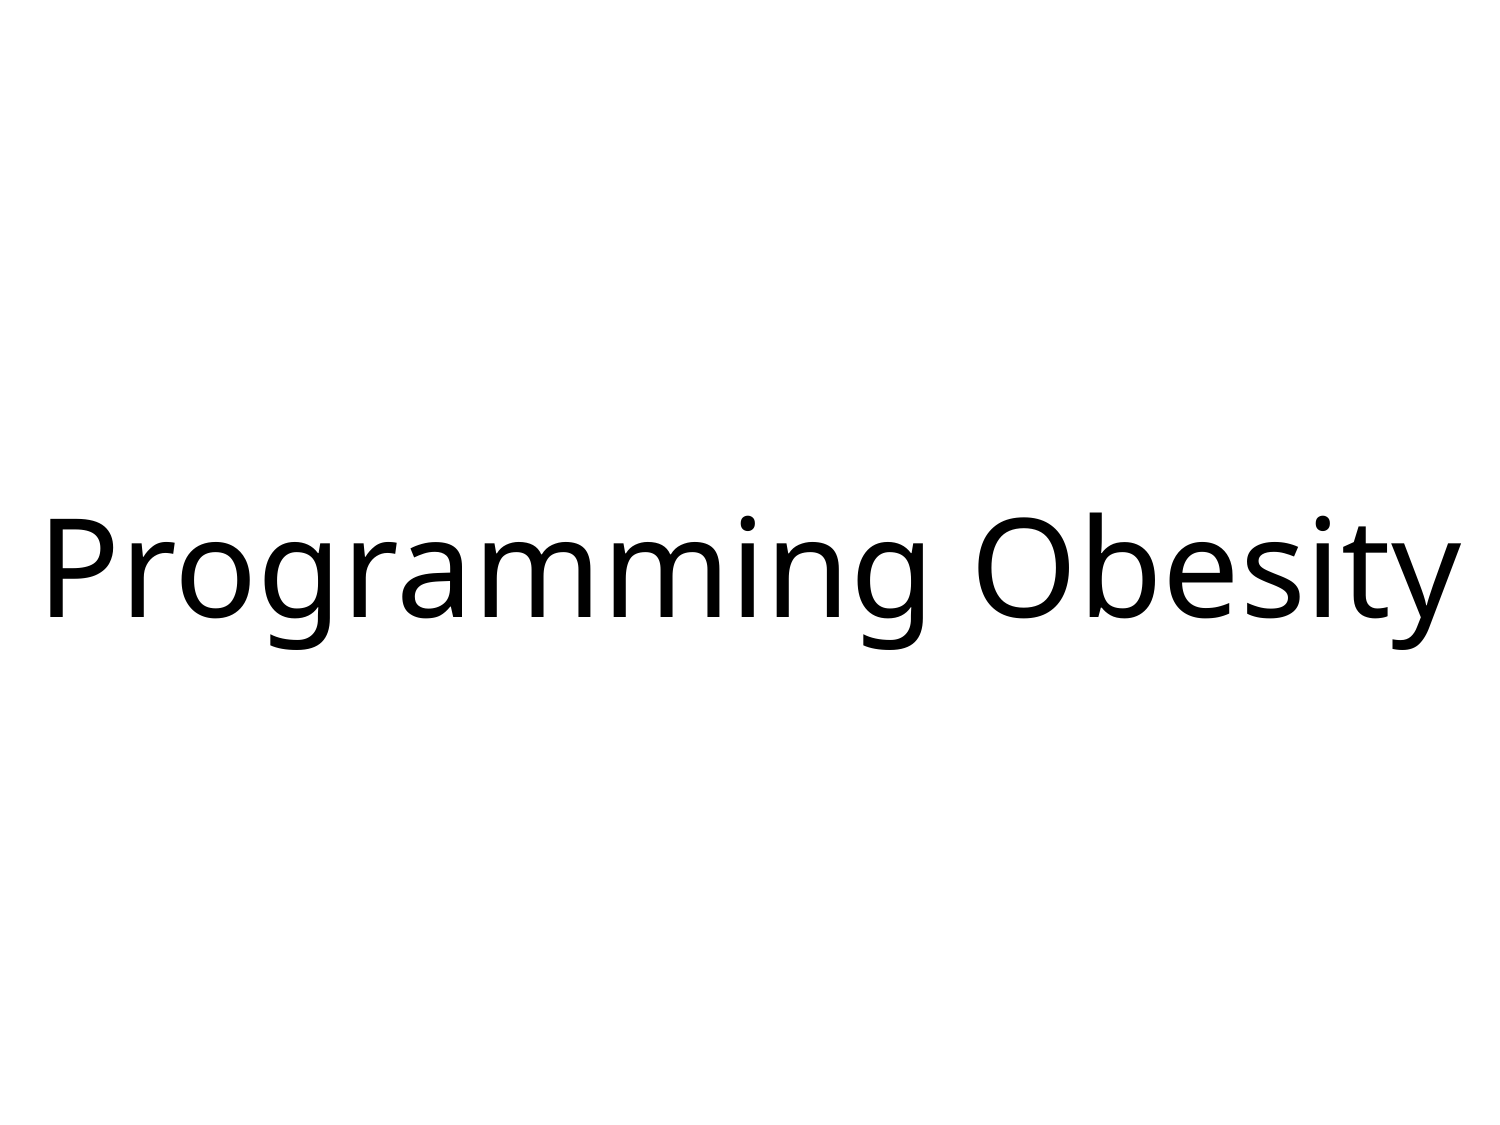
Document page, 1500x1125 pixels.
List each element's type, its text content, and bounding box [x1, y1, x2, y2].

list Programming Obesity [0, 0, 1500, 1125]
